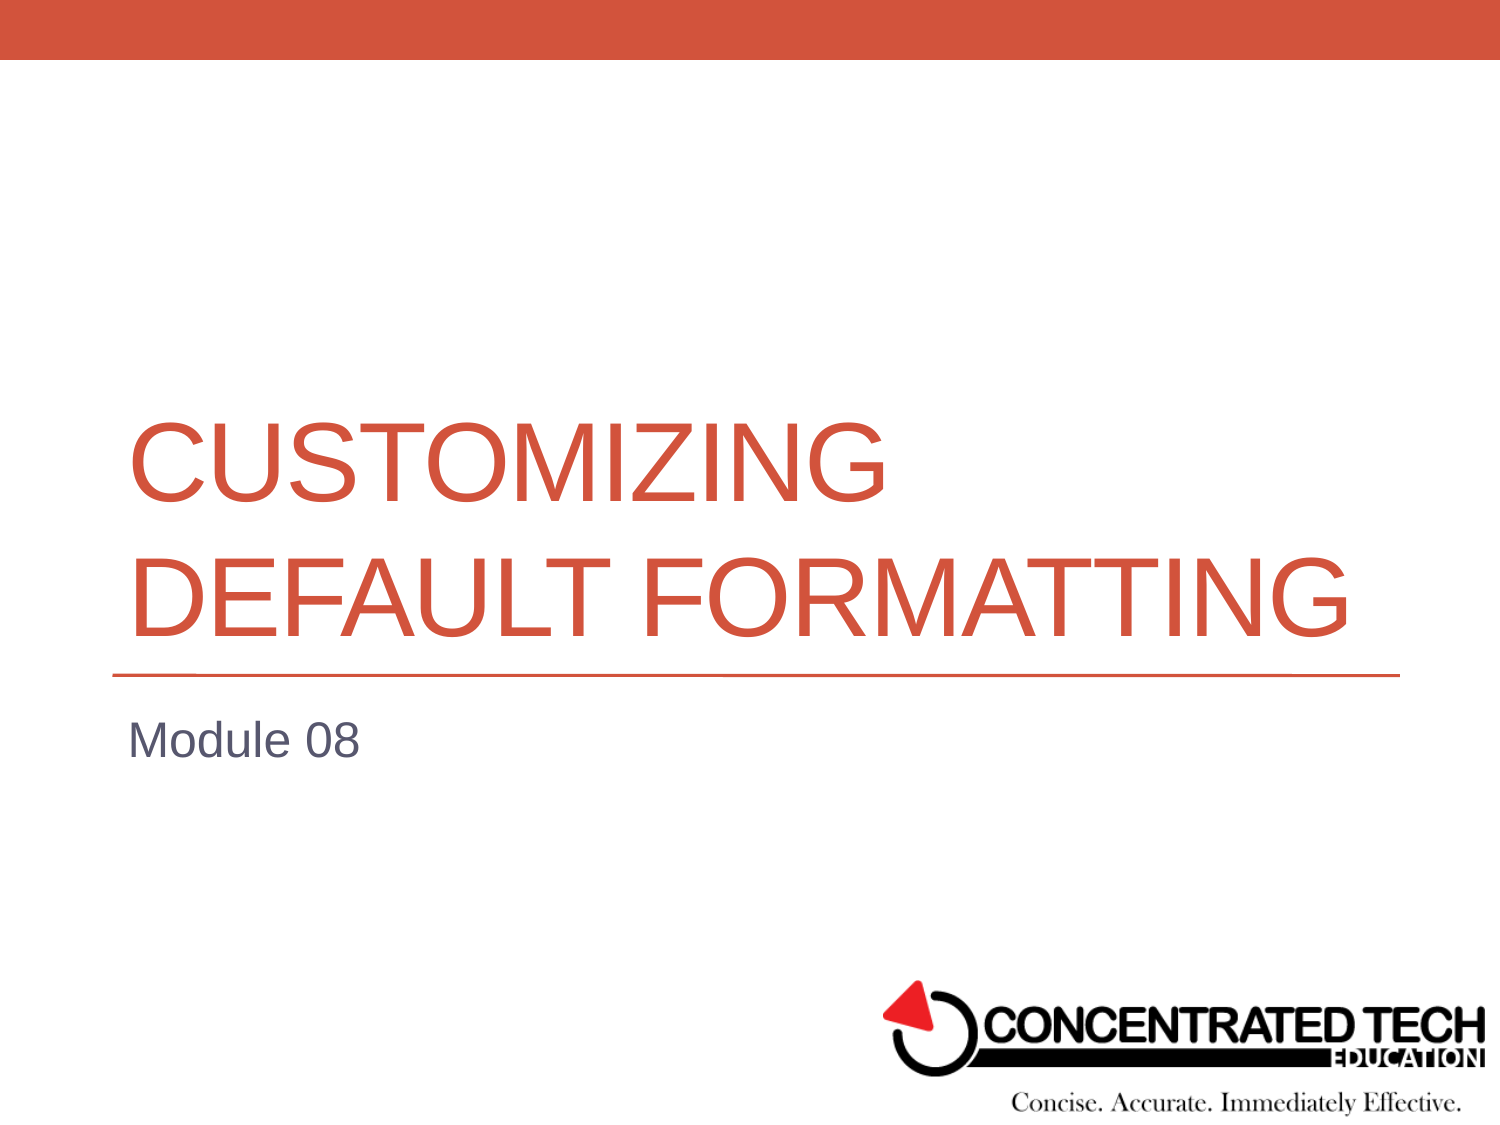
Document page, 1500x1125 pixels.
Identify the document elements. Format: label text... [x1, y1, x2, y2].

picture [883, 980, 1485, 1119]
title Customizing Default Formatting [112, 350, 1400, 667]
subtitle Module 08 [112, 700, 1163, 988]
